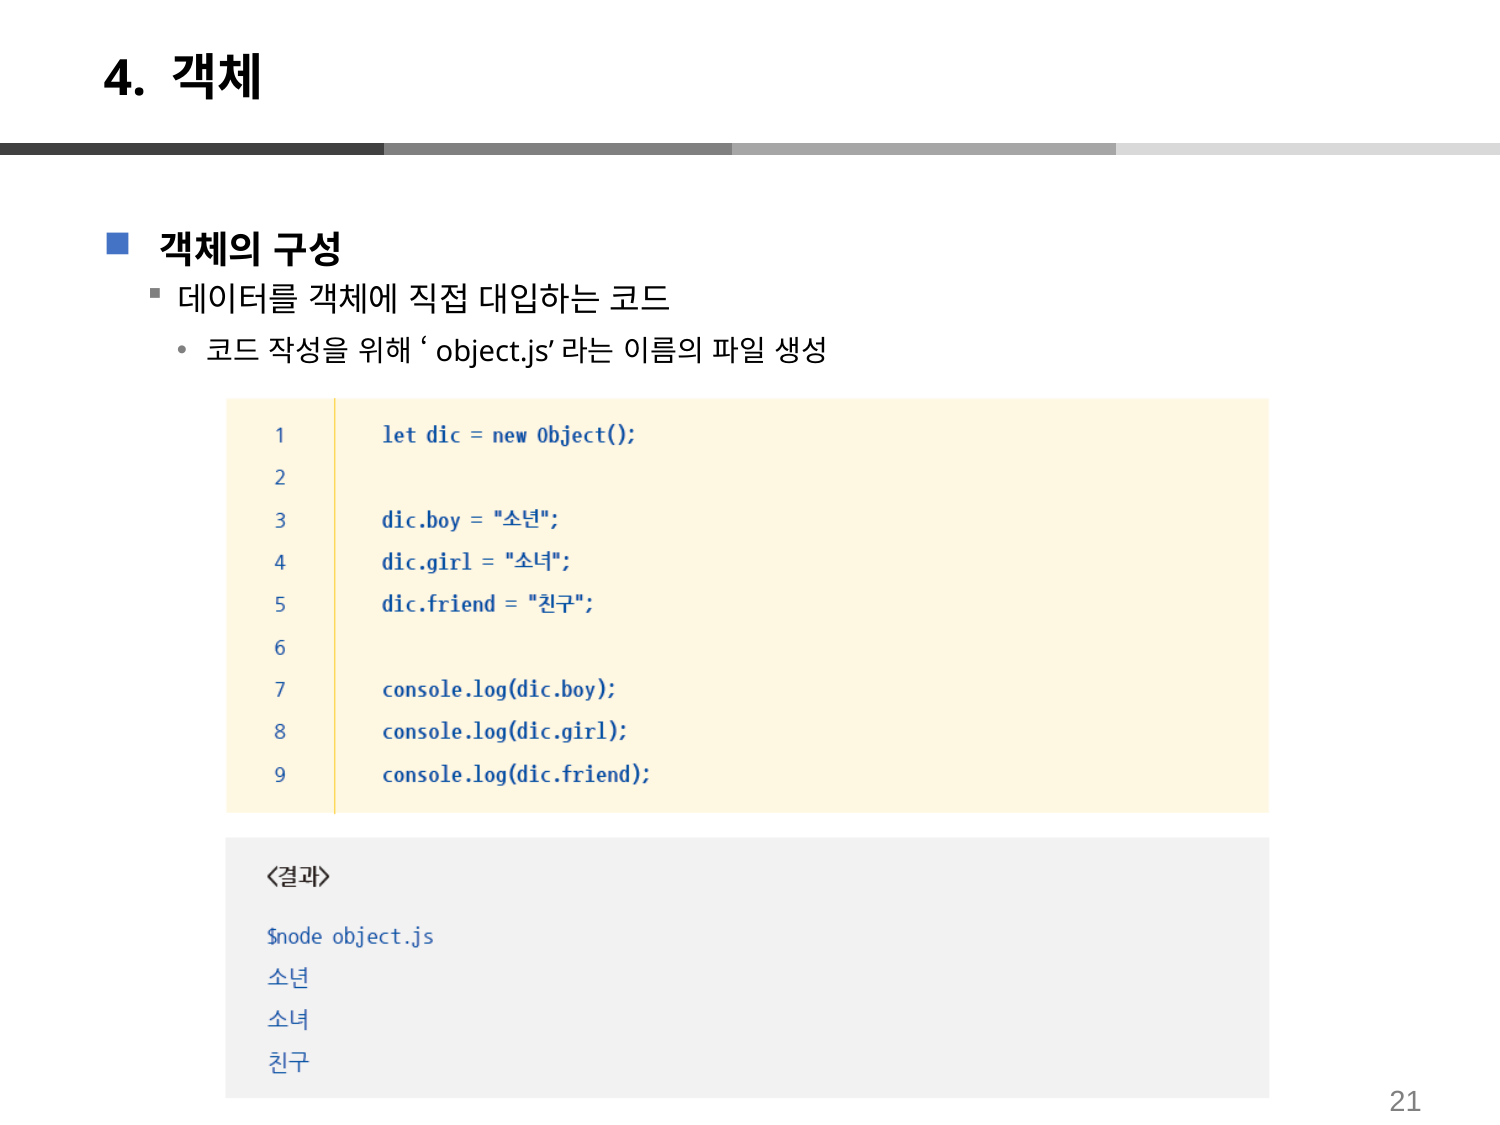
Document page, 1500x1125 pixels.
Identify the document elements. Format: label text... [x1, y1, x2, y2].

picture [216, 392, 1284, 1108]
list 객체의 구성 데이터를 객체에 직접 대입하는 코드 코드 작성을 위해 ‘object.js’라는 이름의 파일 생성 [88, 196, 1436, 1083]
title 4. 객체 [88, 30, 1211, 121]
